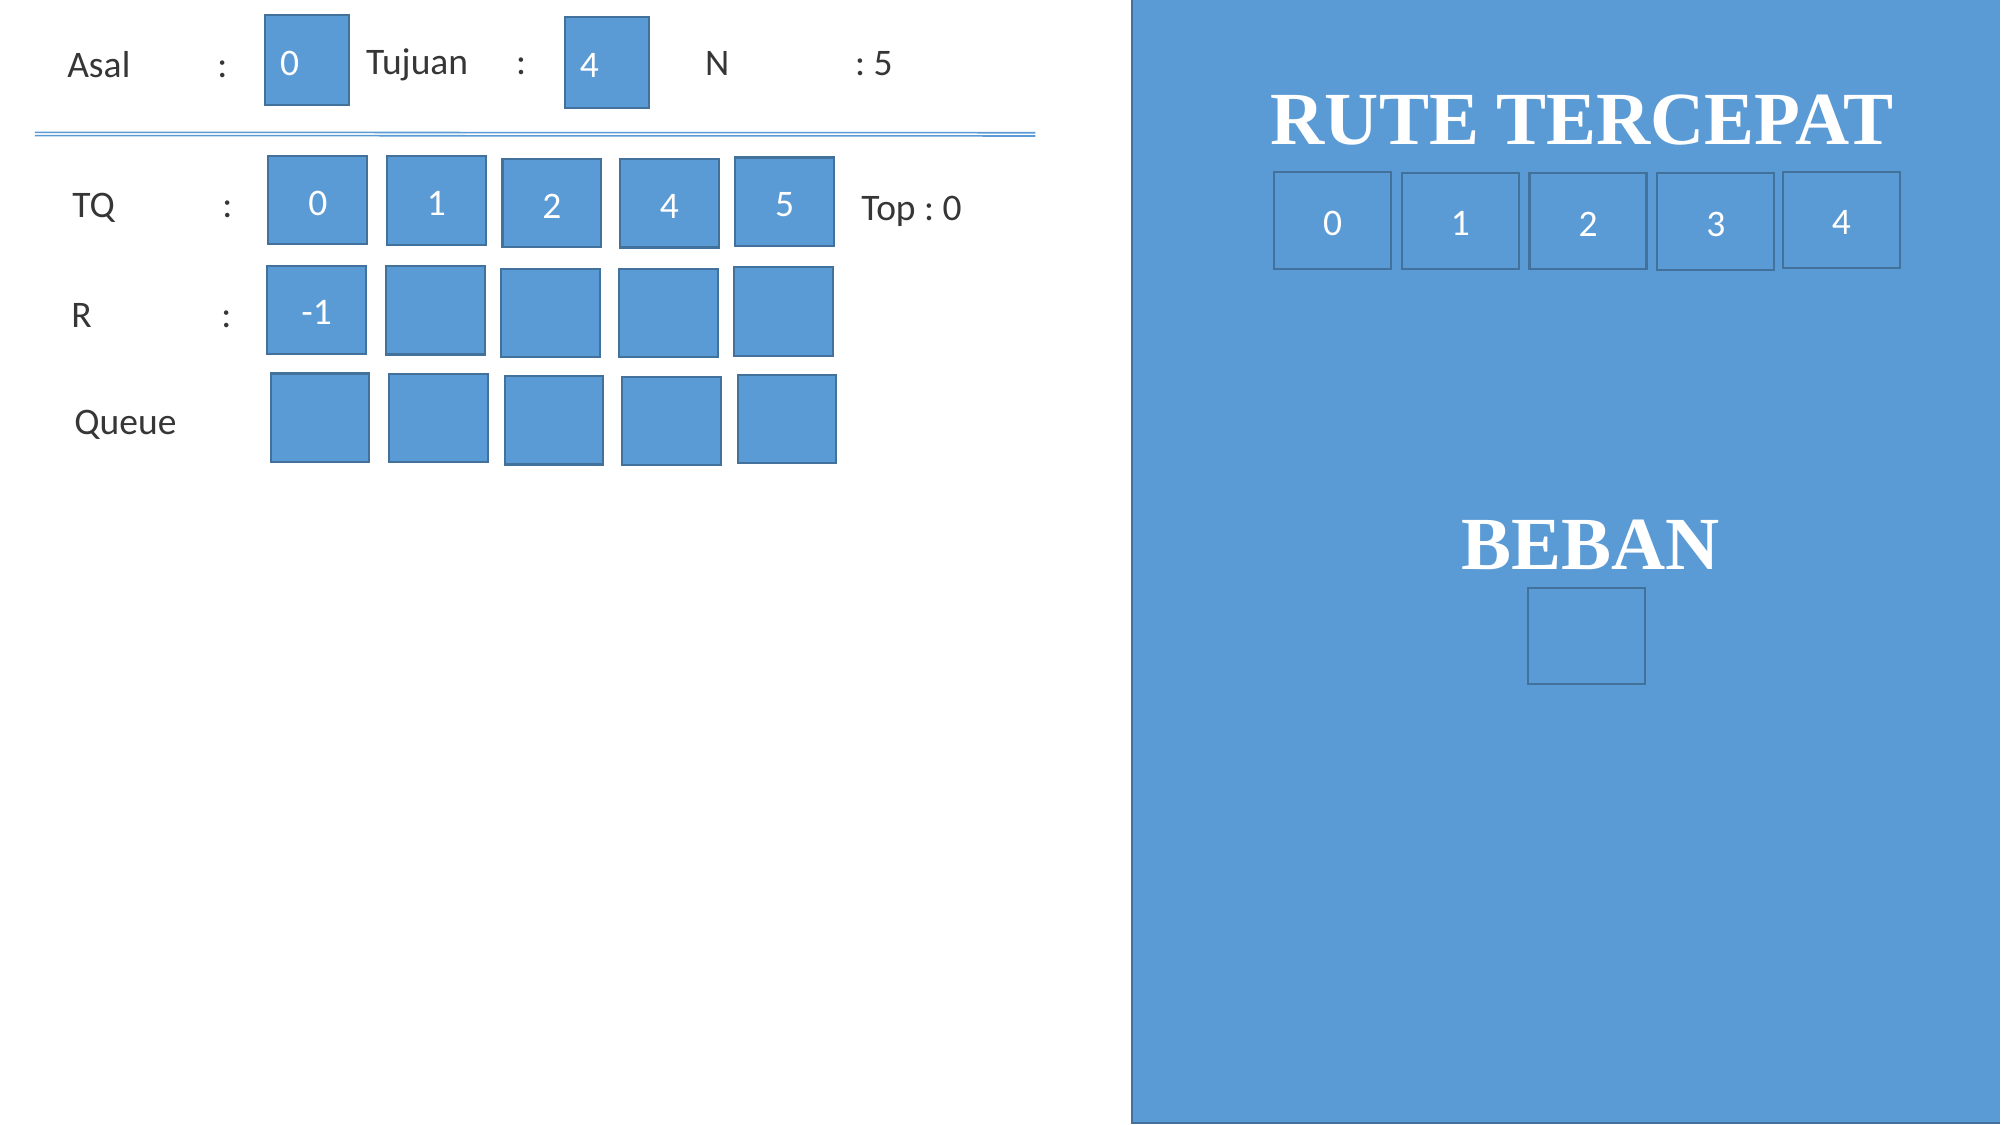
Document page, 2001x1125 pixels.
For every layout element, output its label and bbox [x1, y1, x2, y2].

text_box [735, 157, 835, 246]
text_box [59, 373, 370, 462]
text_box [737, 374, 837, 464]
text_box [56, 265, 367, 355]
text_box [846, 0, 2000, 1123]
text_box [734, 267, 833, 356]
text_box [618, 268, 718, 358]
text_box [57, 156, 368, 245]
text_box [622, 376, 721, 465]
text_box [619, 159, 719, 248]
text_box [502, 158, 602, 248]
text_box [504, 376, 604, 465]
text_box [52, 14, 1036, 108]
text_box [387, 156, 486, 245]
text_box [385, 266, 485, 355]
text_box [501, 268, 601, 357]
text_box [389, 373, 488, 463]
